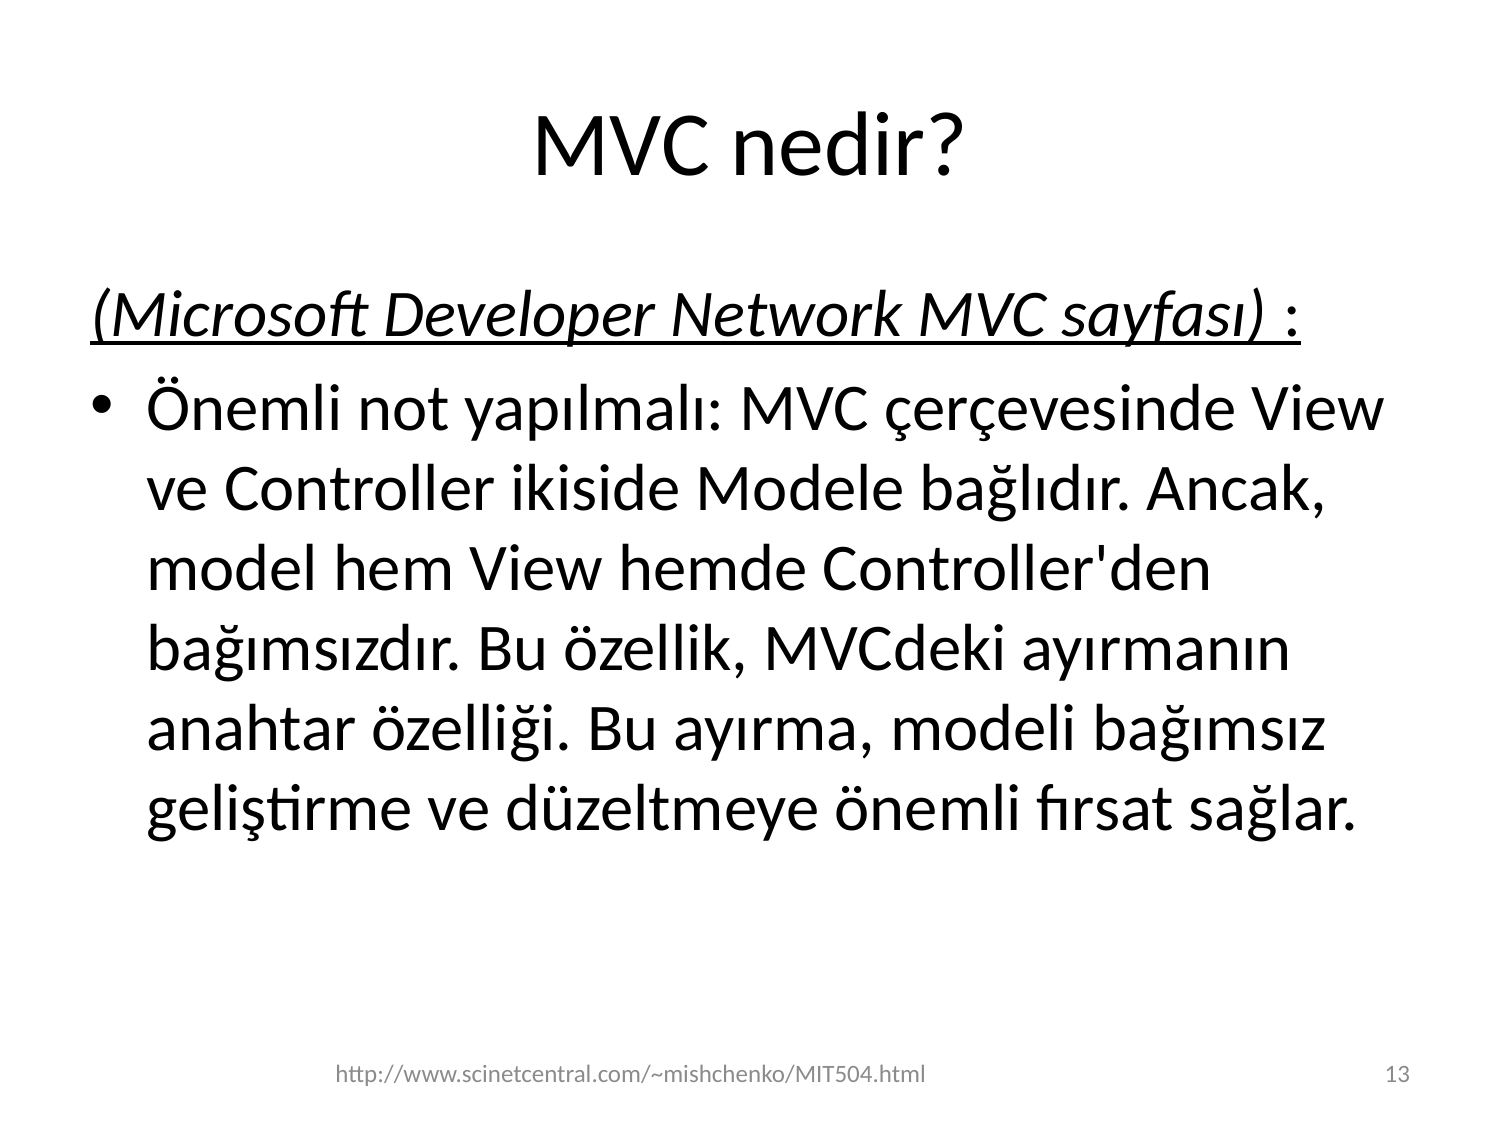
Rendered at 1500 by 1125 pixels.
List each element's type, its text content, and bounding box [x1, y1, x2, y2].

footer http://www.scinetcentral.com/~mishchenko/MIT504.html [275, 1042, 988, 1103]
slide_number 13 [1074, 1042, 1425, 1103]
title MVC nedir? [75, 45, 1425, 233]
list (Microsoft Developer Network MVC sayfası) : Önemli not yapılmalı: MVC çerçevesinde View ve Controller ikiside Modele bağlıdır. Ancak, model hem View hemde Controller'den bağımsızdır. Bu özellik, MVCdeki ayırmanın anahtar özelliği. Bu ayırma, modeli bağımsız geliştirme ve düzeltmeye önemli fırsat sağlar. [75, 262, 1425, 1005]
